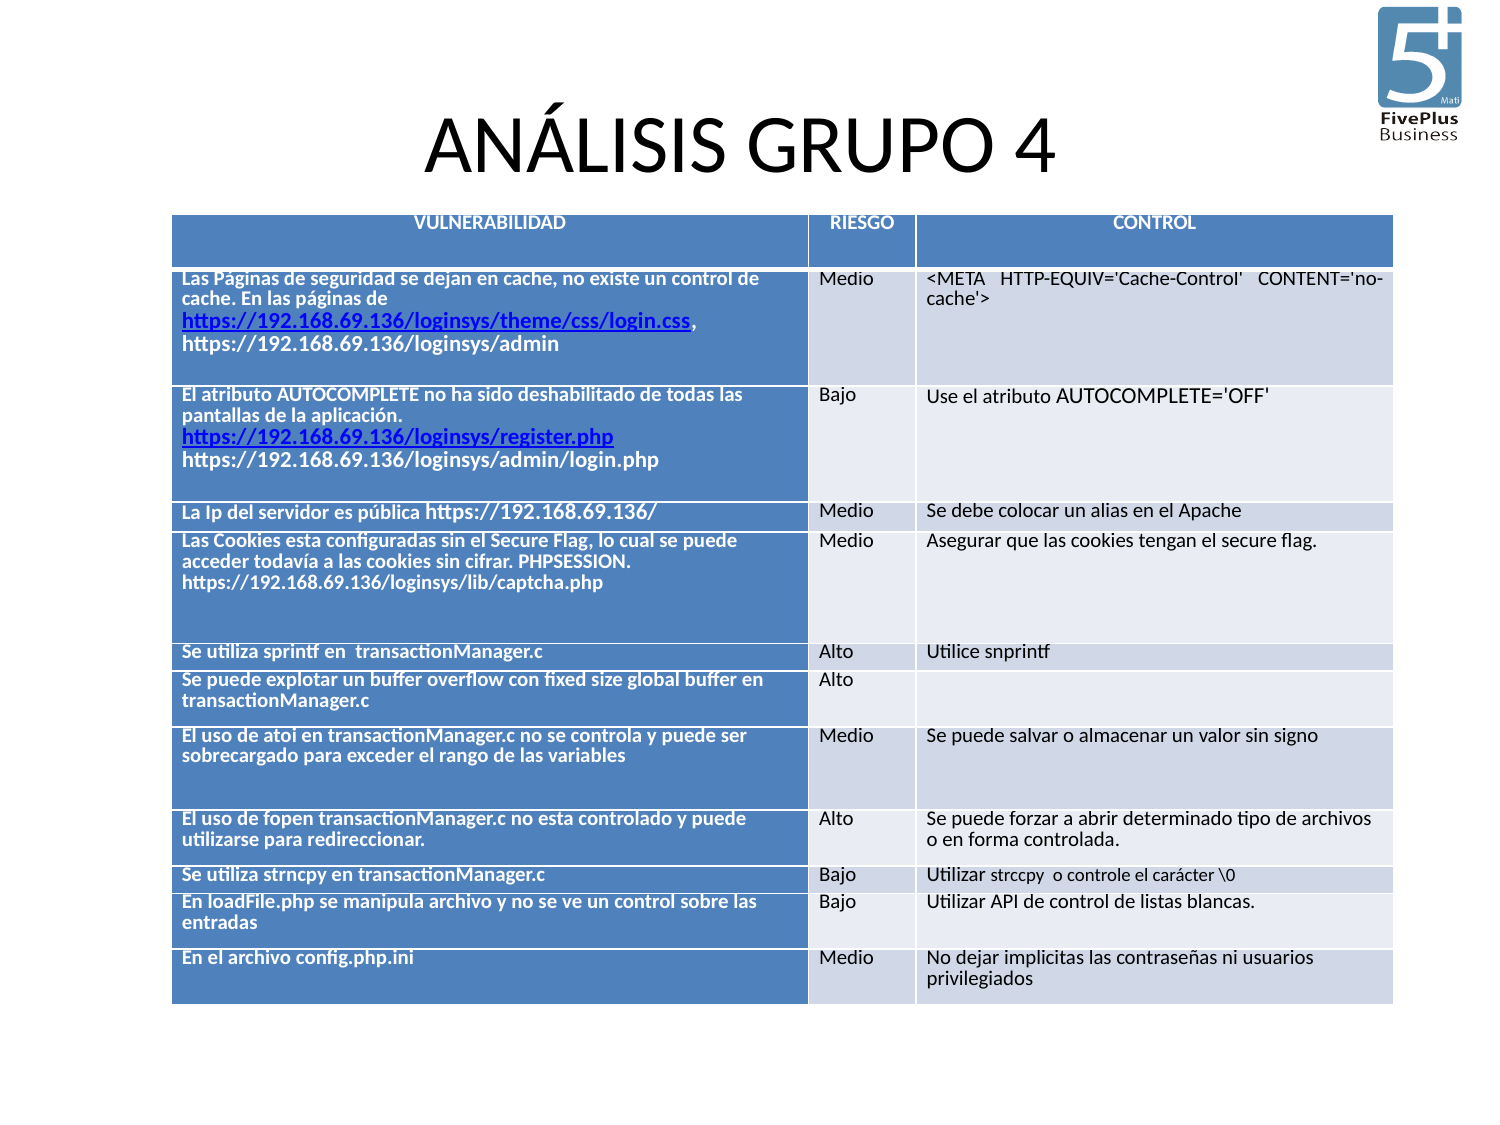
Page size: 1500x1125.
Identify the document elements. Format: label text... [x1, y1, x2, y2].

picture [1377, 1, 1466, 145]
table_cell [917, 672, 1393, 726]
table_cell En loadFile.php se manipula archivo y no se ve un control sobre las entradas [172, 894, 808, 948]
table_cell Bajo [809, 867, 915, 893]
table_cell Alto [809, 811, 915, 865]
table_cell Las Cookies esta configuradas sin el Secure Flag, lo cual se puede acceder todavía a las cookies sin cifrar. PHPSESSION. https://192.168.69.136/loginsys/lib/captcha.php [172, 533, 808, 643]
table_cell Se puede forzar a abrir determinado tipo de archivos o en forma controlada. [917, 811, 1393, 865]
table_cell Se utiliza strncpy en transactionManager.c [172, 867, 808, 893]
table_header VULNERABILIDAD [172, 215, 808, 267]
table_cell El uso de fopen transactionManager.c no esta controlado y puede utilizarse para redireccionar. [172, 811, 808, 865]
table_cell El uso de atoi en transactionManager.c no se controla y puede ser sobrecargado para exceder el rango de las variables [172, 728, 808, 809]
table_cell Se puede salvar o almacenar un valor sin signo [917, 728, 1393, 809]
table_cell Utilizar API de control de listas blancas. [917, 894, 1393, 948]
table_cell El atributo AUTOCOMPLETE no ha sido deshabilitado de todas las pantallas de la aplicación. https://192.168.69.136/loginsys/register.php https://192.168.69.136/loginsys/admin/login.php [172, 387, 808, 501]
table_header RIESGO [809, 215, 915, 267]
table_cell Utilice snprintf [917, 644, 1393, 670]
table_cell Se debe colocar un alias en el Apache [917, 503, 1393, 531]
table_cell Medio [809, 503, 915, 531]
table_cell Medio [809, 728, 915, 809]
table_cell Medio [809, 950, 915, 1004]
table_cell No dejar implicitas las contraseñas ni usuarios privilegiados [917, 950, 1393, 1004]
table_cell Utilizar strccpy o controle el carácter \0 [917, 867, 1393, 893]
table_cell Medio [809, 533, 915, 643]
title ANÁLISIS GRUPO 4 [75, 45, 1425, 233]
table_cell Use el atributo AUTOCOMPLETE='OFF' [917, 387, 1393, 501]
table_cell Se utiliza sprintf en transactionManager.c [172, 644, 808, 670]
table_cell <META HTTP-EQUIV='Cache-Control' CONTENT='no-cache'> [917, 272, 1393, 385]
table_cell Medio [809, 272, 915, 385]
table_cell Alto [809, 644, 915, 670]
table_header CONTROL [917, 215, 1393, 267]
table_cell En el archivo config.php.ini [172, 950, 808, 1004]
table_cell Las Páginas de seguridad se dejan en cache, no existe un control de cache. En las páginas de https://192.168.69.136/loginsys/theme/css/login.css, https://192.168.69.136/loginsys/admin [172, 272, 808, 385]
table_cell Se puede explotar un buffer overflow con fixed size global buffer en transactionManager.c [172, 672, 808, 726]
table_cell La Ip del servidor es pública https://192.168.69.136/ [172, 503, 808, 531]
table_cell Bajo [809, 387, 915, 501]
table_cell Alto [809, 672, 915, 726]
table_cell Bajo [809, 894, 915, 948]
table_cell Asegurar que las cookies tengan el secure flag. [917, 533, 1393, 643]
